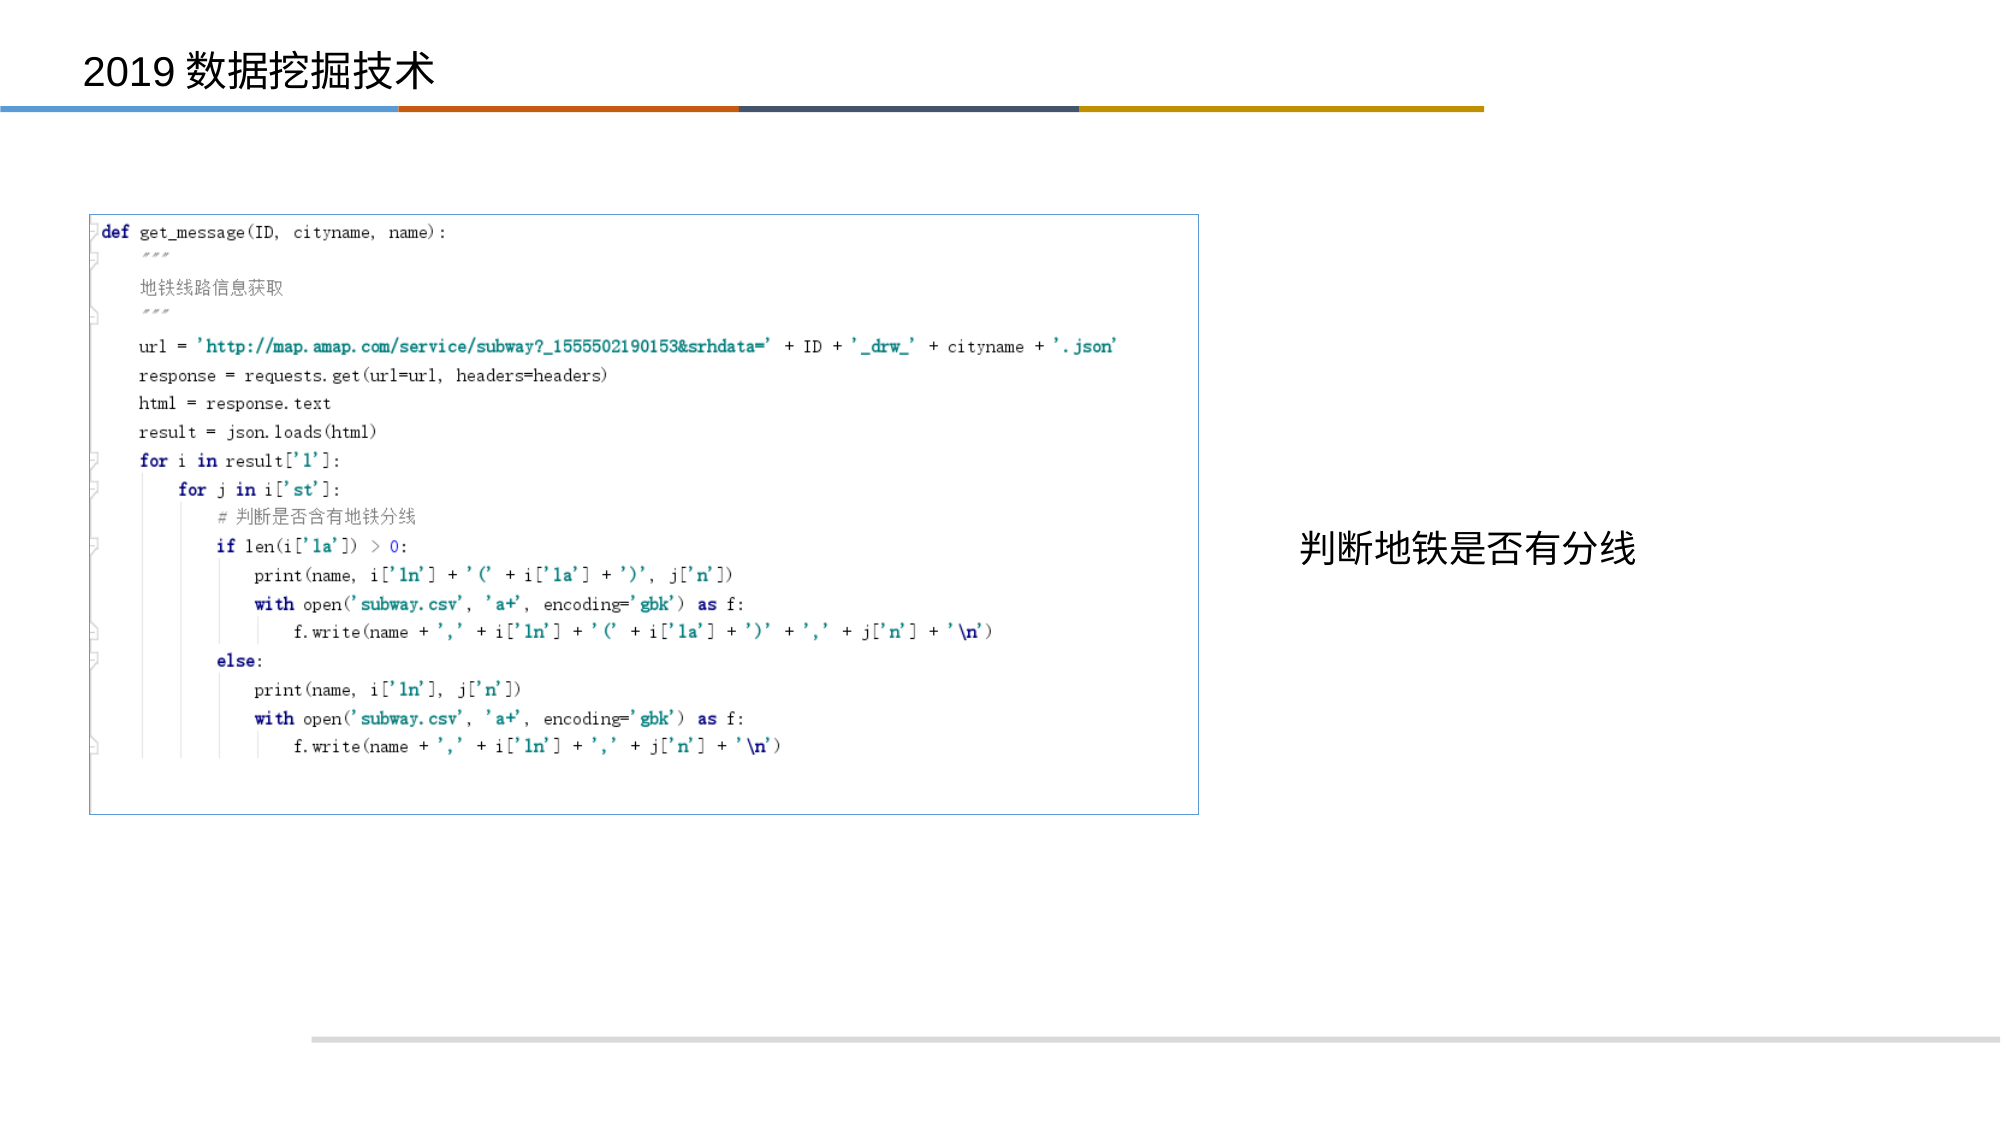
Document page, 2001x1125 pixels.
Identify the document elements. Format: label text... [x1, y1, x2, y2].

picture [89, 214, 1199, 815]
text_box 判断地铁是否有分线 [1284, 518, 2000, 578]
text_box 2019数据挖掘技术 [67, 37, 493, 103]
